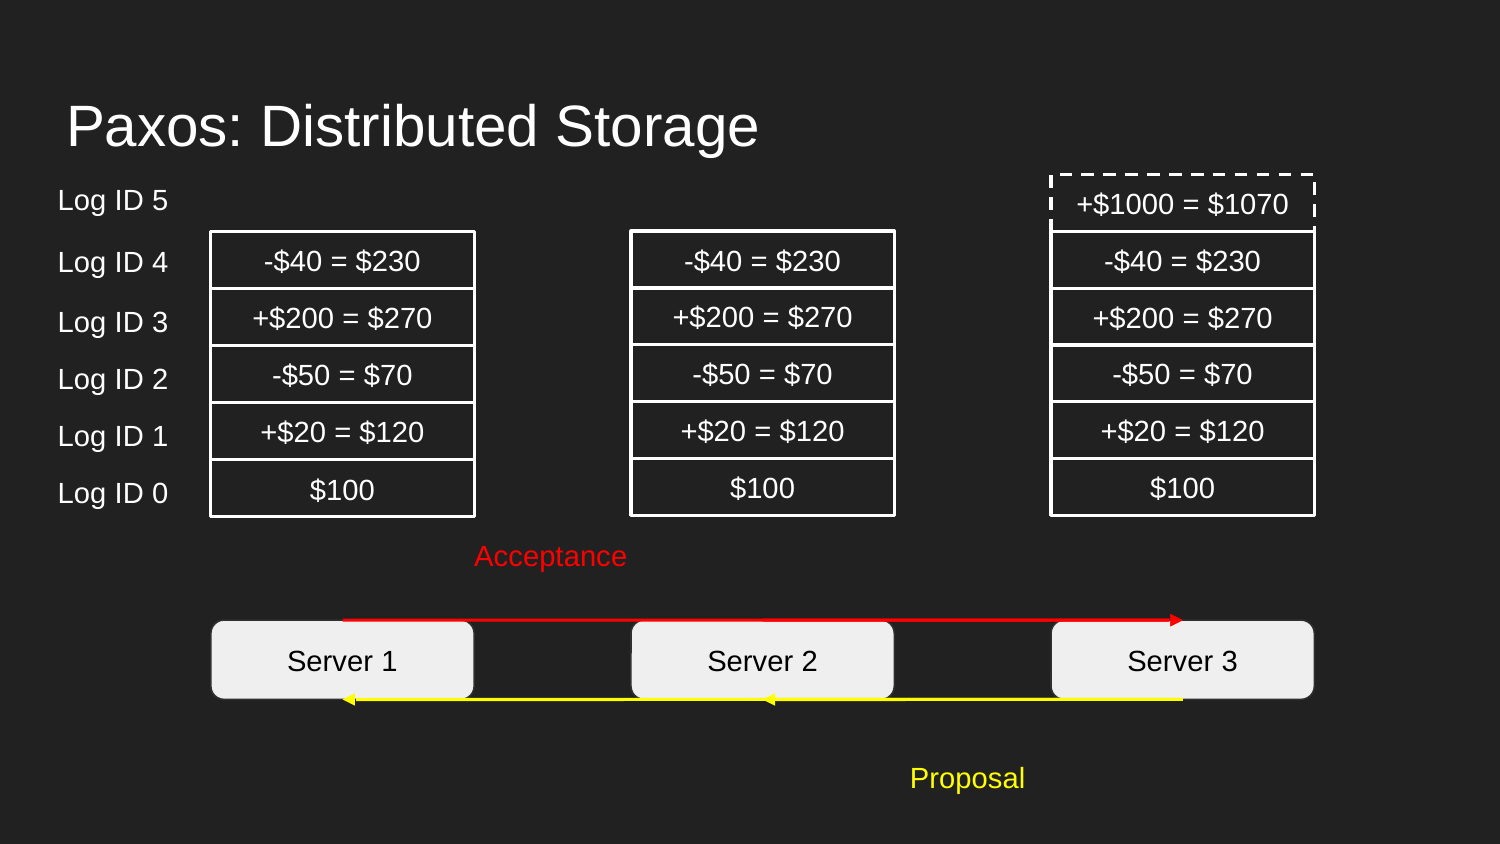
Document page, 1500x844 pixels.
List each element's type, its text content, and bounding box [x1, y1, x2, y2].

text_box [42, 343, 1315, 460]
text_box -$40 = $230 [1051, 239, 1315, 289]
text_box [342, 522, 1183, 621]
title Paxos: Distributed Storage [51, 72, 1449, 167]
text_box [42, 165, 1315, 232]
text_box Server 1 [210, 620, 475, 700]
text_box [42, 239, 895, 289]
text_box Server 3 [1051, 620, 1315, 700]
text_box Server 2 [630, 629, 895, 697]
text_box +$200 = $270 [210, 297, 475, 342]
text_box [342, 699, 1183, 803]
text_box +$200 = $270 [631, 296, 895, 342]
text_box +$200 = $270 [1051, 289, 1315, 343]
text_box Log ID 3 [42, 296, 184, 343]
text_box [42, 467, 1315, 517]
